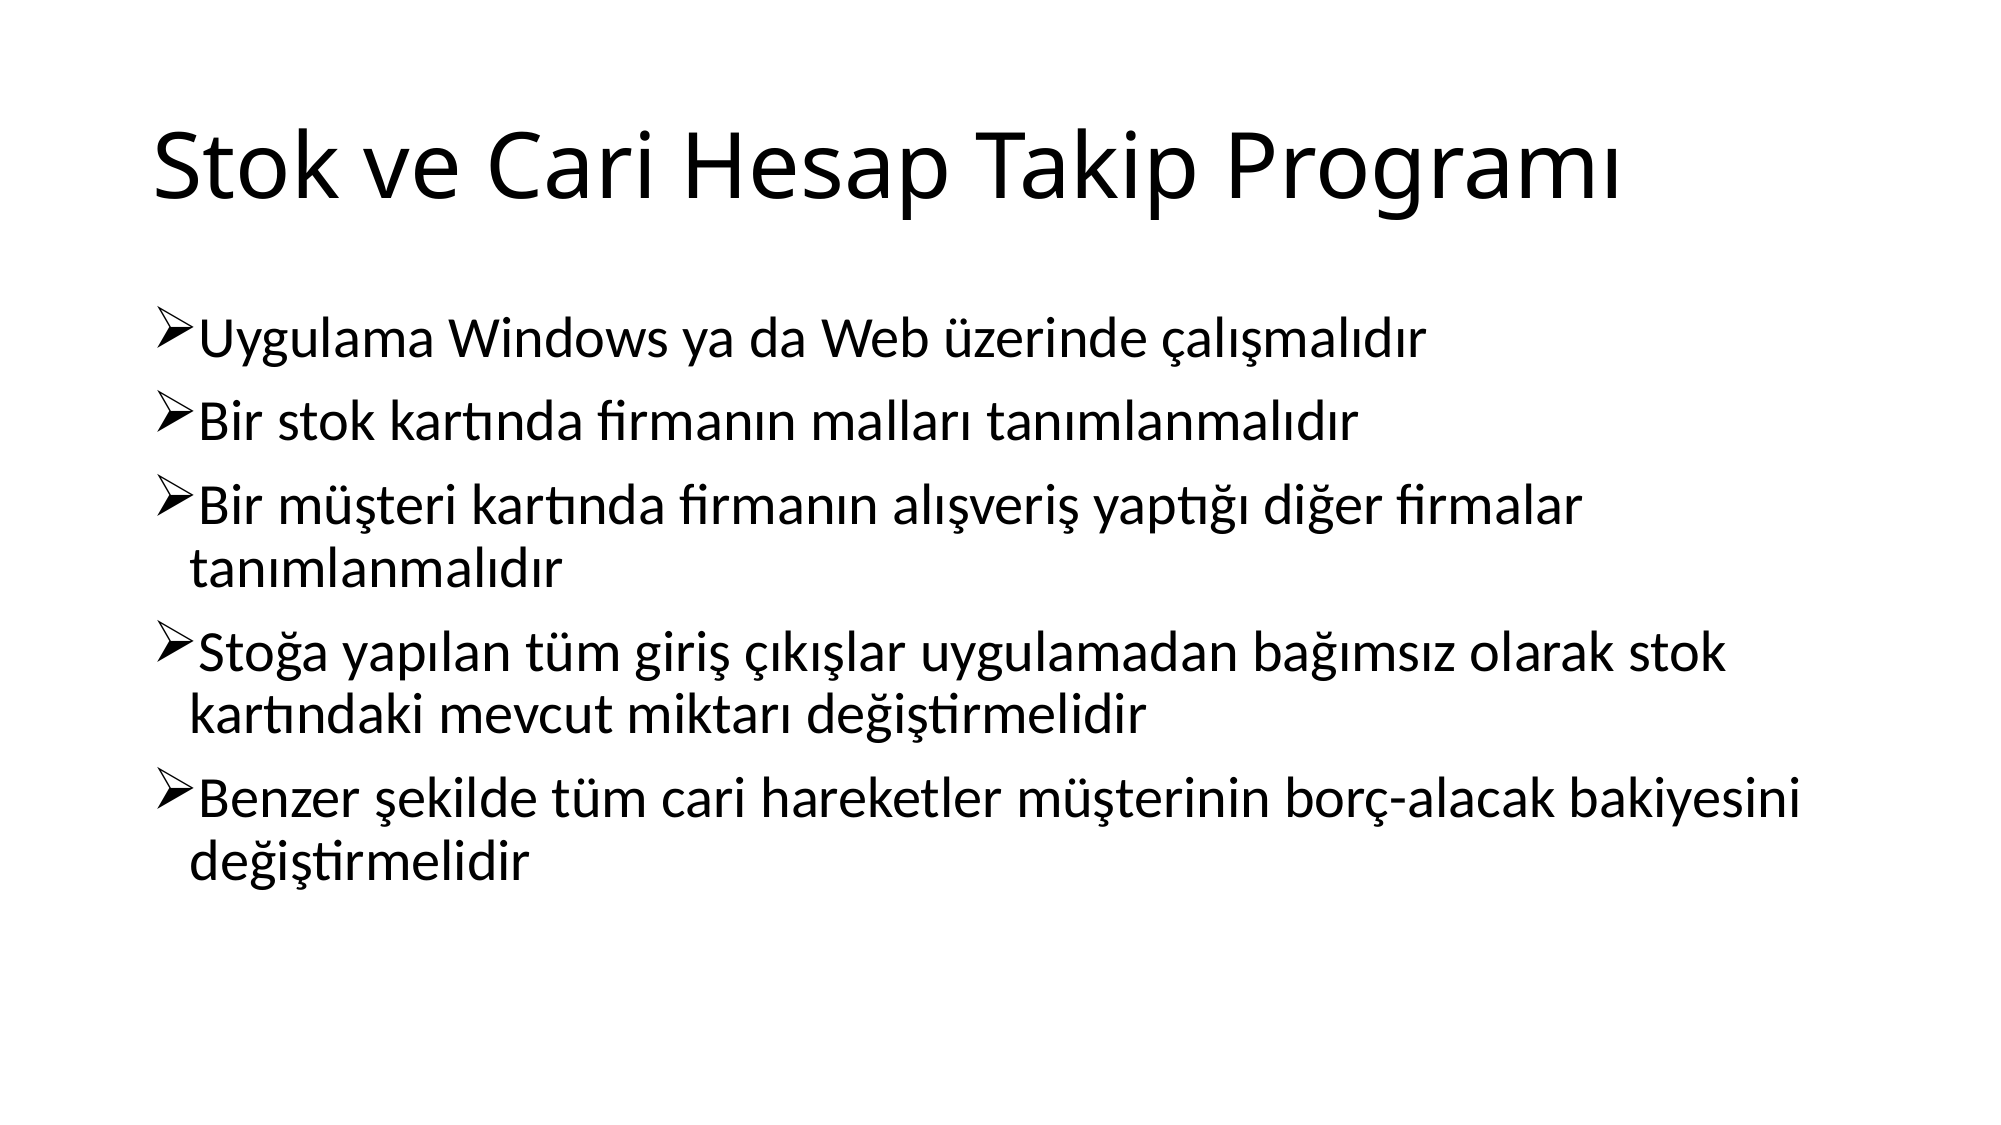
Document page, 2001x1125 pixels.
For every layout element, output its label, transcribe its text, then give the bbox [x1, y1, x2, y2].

list Uygulama Windows ya da Web üzerinde çalışmalıdır Bir stok kartında firmanın malları tanımlanmalıdır Bir müşteri kartında firmanın alışveriş yaptığı diğer firmalar tanımlanmalıdır Stoğa yapılan tüm giriş çıkışlar uygulamadan bağımsız olarak stok kartındaki mevcut miktarı değiştirmelidir Benzer şekilde tüm cari hareketler müşterinin borç-alacak bakiyesini değiştirmelidir [137, 299, 1863, 1014]
title Stok ve Cari Hesap Takip Programı [137, 59, 1863, 278]
